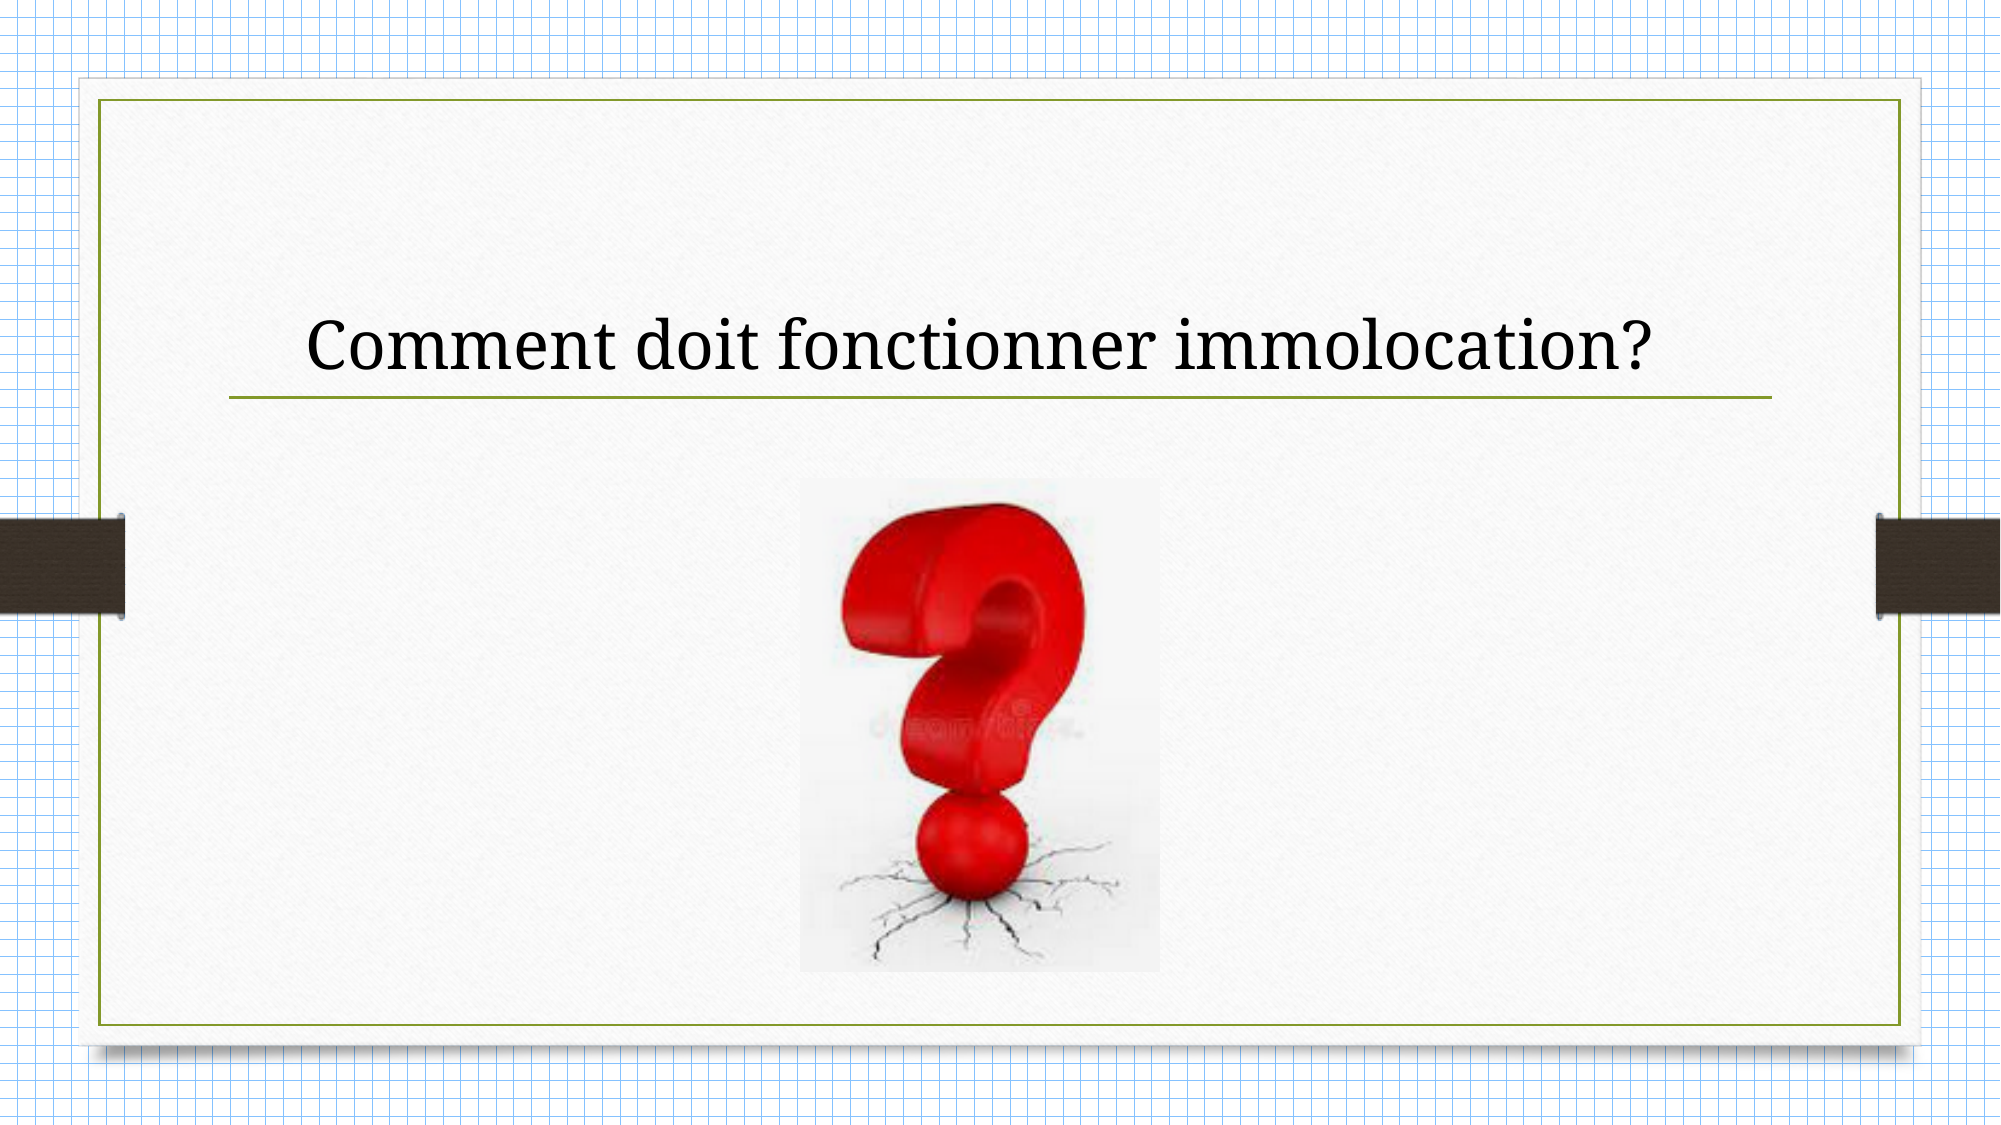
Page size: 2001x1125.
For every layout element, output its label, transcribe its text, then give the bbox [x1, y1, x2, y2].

picture [0, 0, 2001, 1125]
title Comment doit fonctionner immolocation? [209, 268, 1750, 418]
